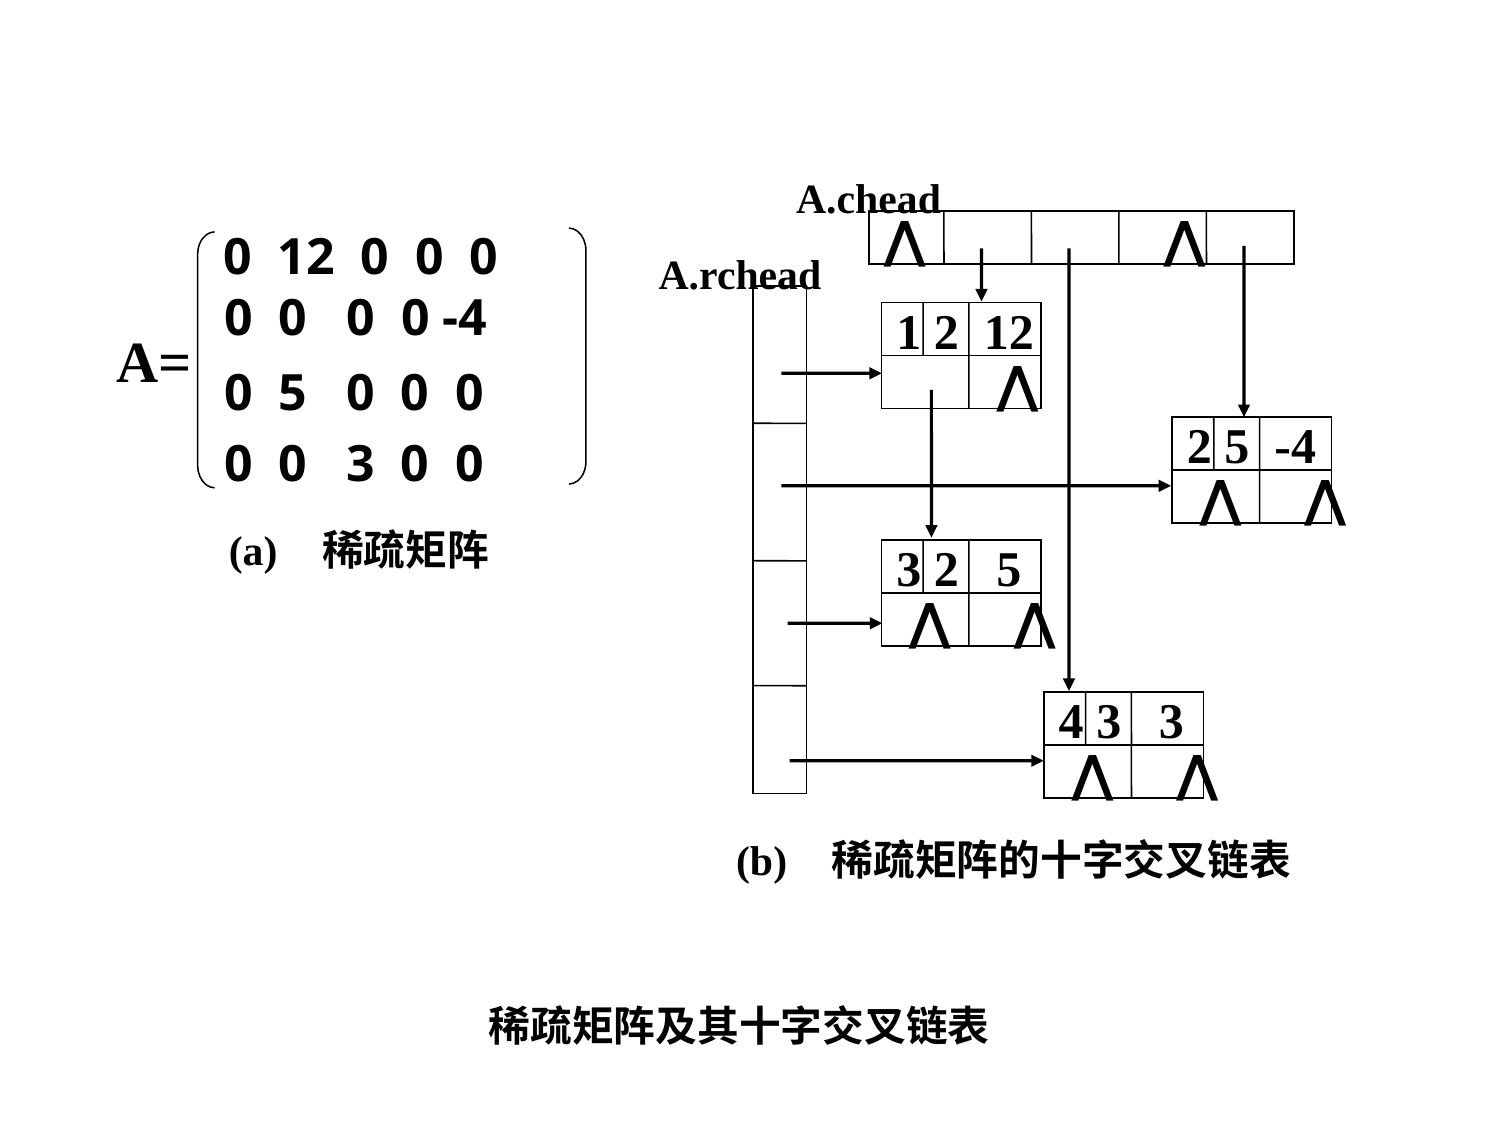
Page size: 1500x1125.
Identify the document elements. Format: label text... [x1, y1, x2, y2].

text_box 稀疏矩阵及其十字交叉链表 [382, 993, 1096, 1057]
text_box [101, 227, 587, 574]
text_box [643, 167, 1332, 884]
